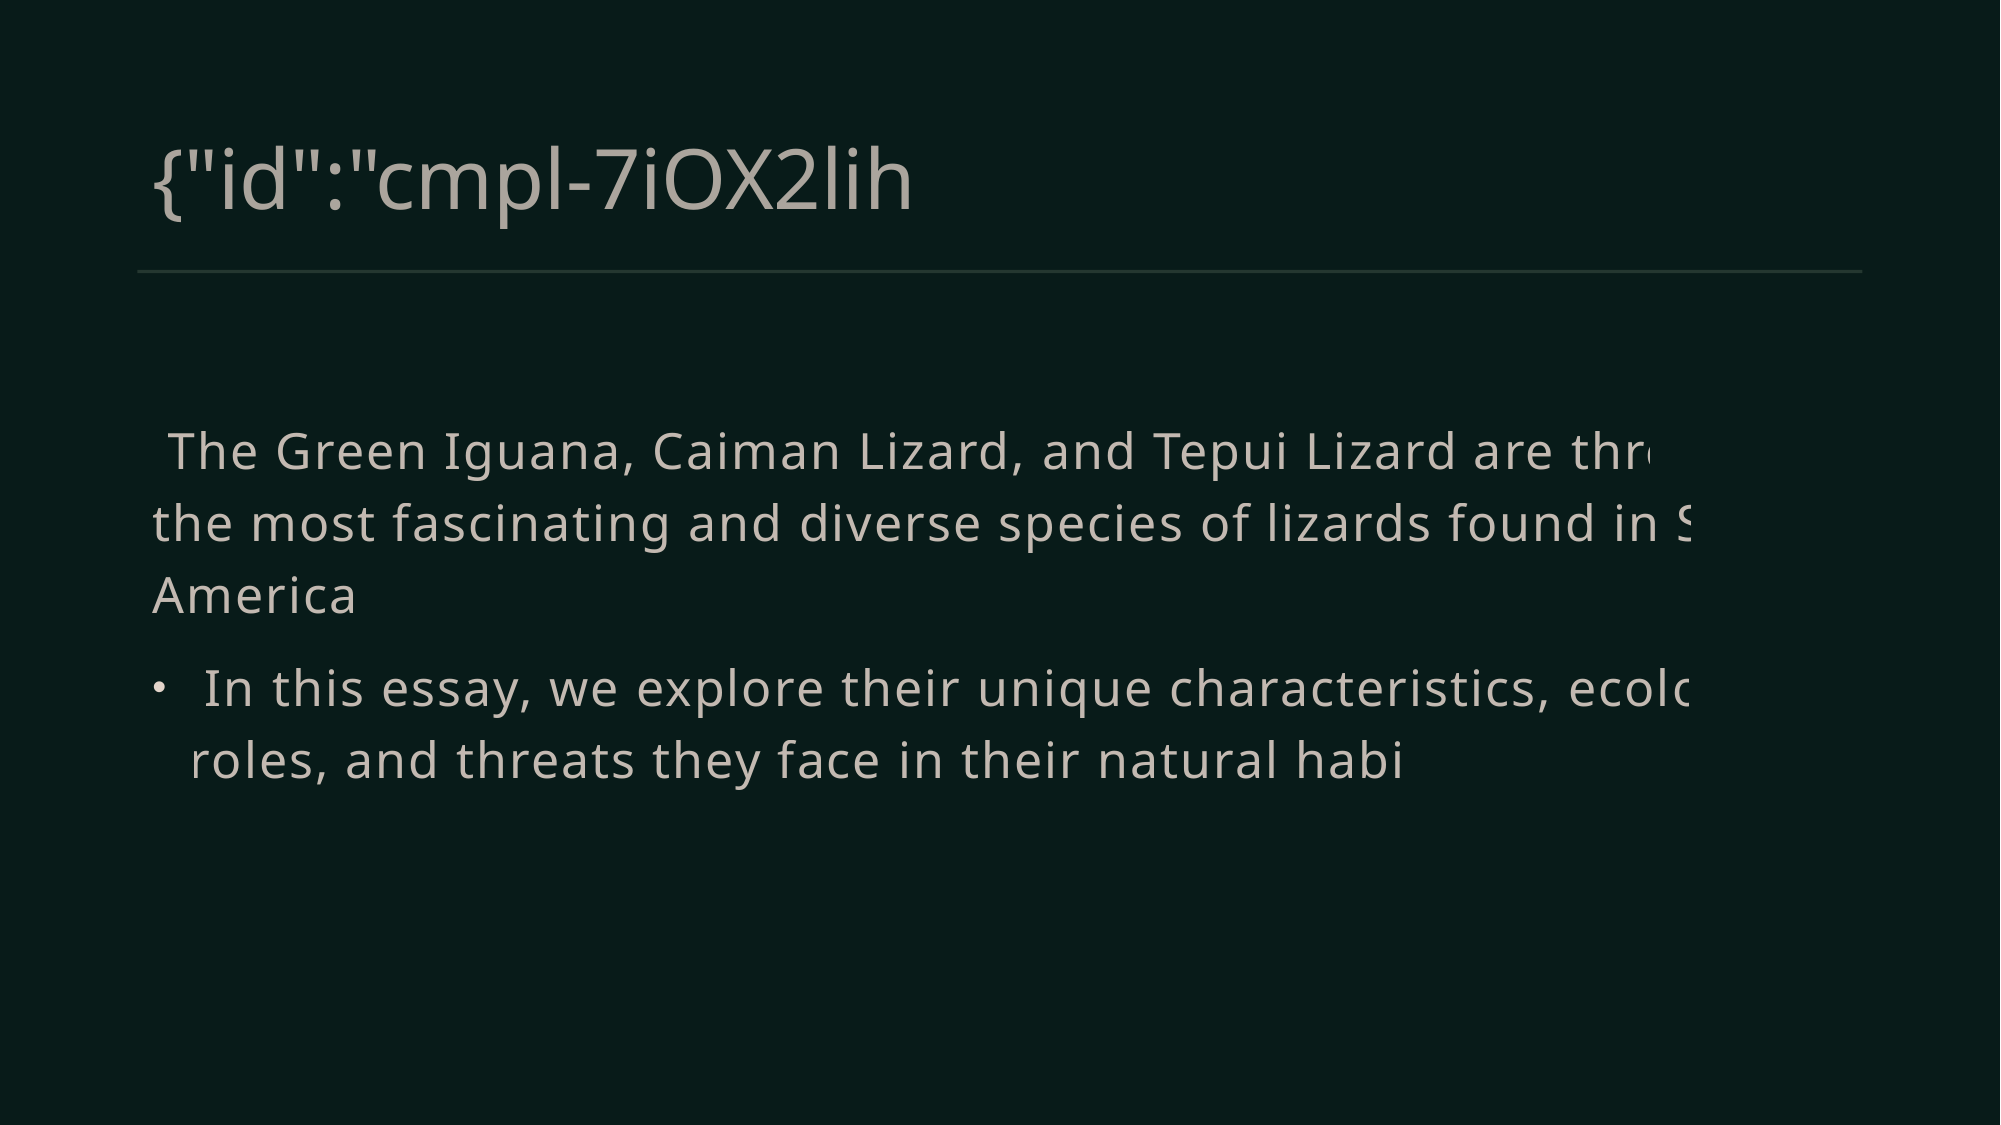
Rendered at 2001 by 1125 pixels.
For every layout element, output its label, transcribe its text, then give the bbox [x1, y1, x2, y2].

title {"id":"cmpl-7iOX2lih [137, 108, 1863, 244]
list The Green Iguana, Caiman Lizard, and Tepui Lizard are three of the most fascinating and diverse species of lizards found in South America. In this essay, we explore their unique characteristics, ecological roles, and threats they face in their natural habitats. [137, 399, 1863, 982]
